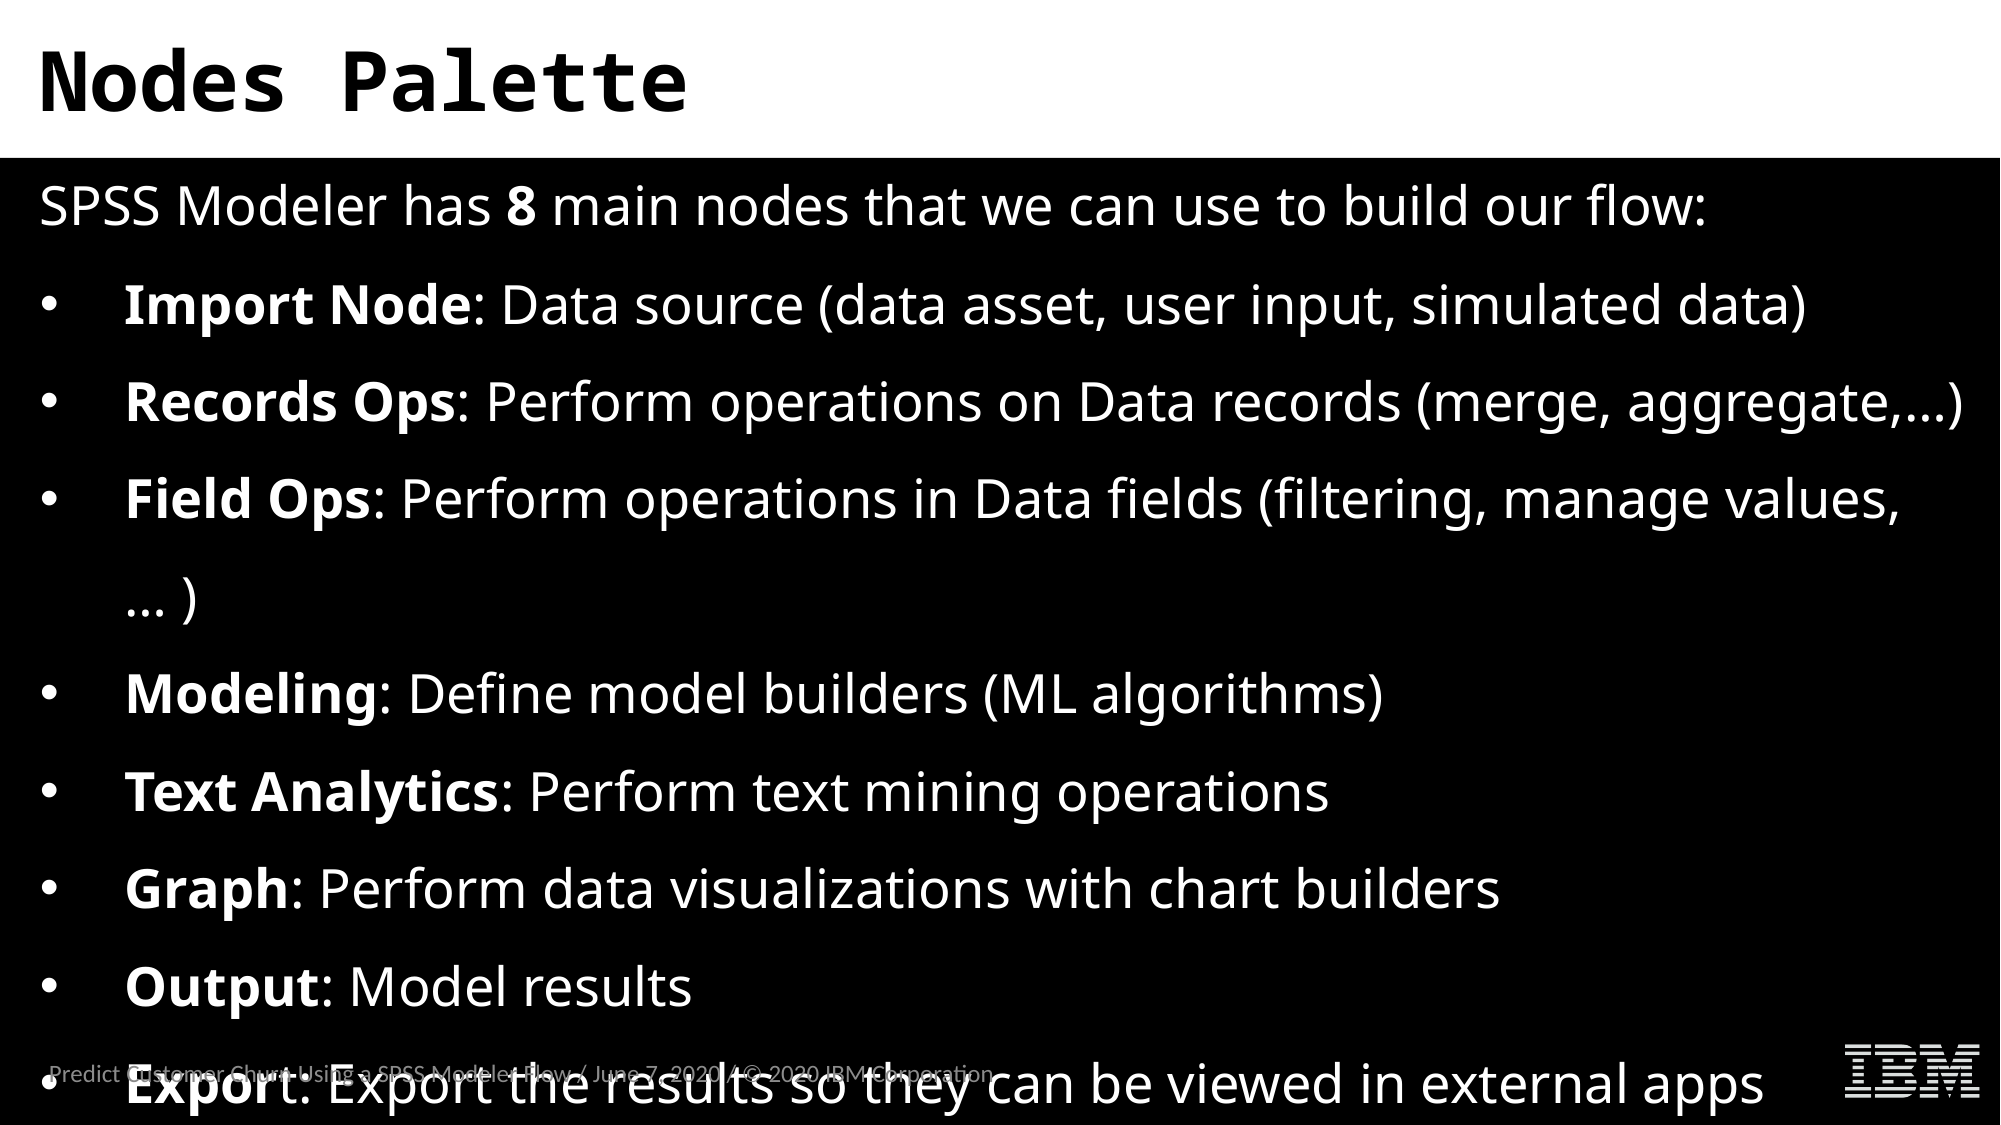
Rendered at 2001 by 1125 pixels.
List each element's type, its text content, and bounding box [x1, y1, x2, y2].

text_box SPSS Modeler has 8 main nodes that we can use to build our flow: Import Node: Data source (data asset, user input, simulated data) Records Ops: Perform operations on Data records (merge, aggregate,…) Field Ops: Perform operations in Data fields (filtering, manage values,… ) Modeling: Define model builders (ML algorithms) Text Analytics: Perform text mining operations Graph: Perform data visualizations with chart builders Output: Model results Export: Export the results so they can be viewed in external apps [40, 178, 1972, 1068]
text_box [0, 157, 2000, 1125]
text_box Predict Customer Churn Using a SPSS Modeler Flow / June 7, 2020 / © 2020 IBM Corporation [33, 1042, 1096, 1103]
title Nodes Palette [40, 39, 1610, 110]
picture [1841, 1025, 1983, 1115]
